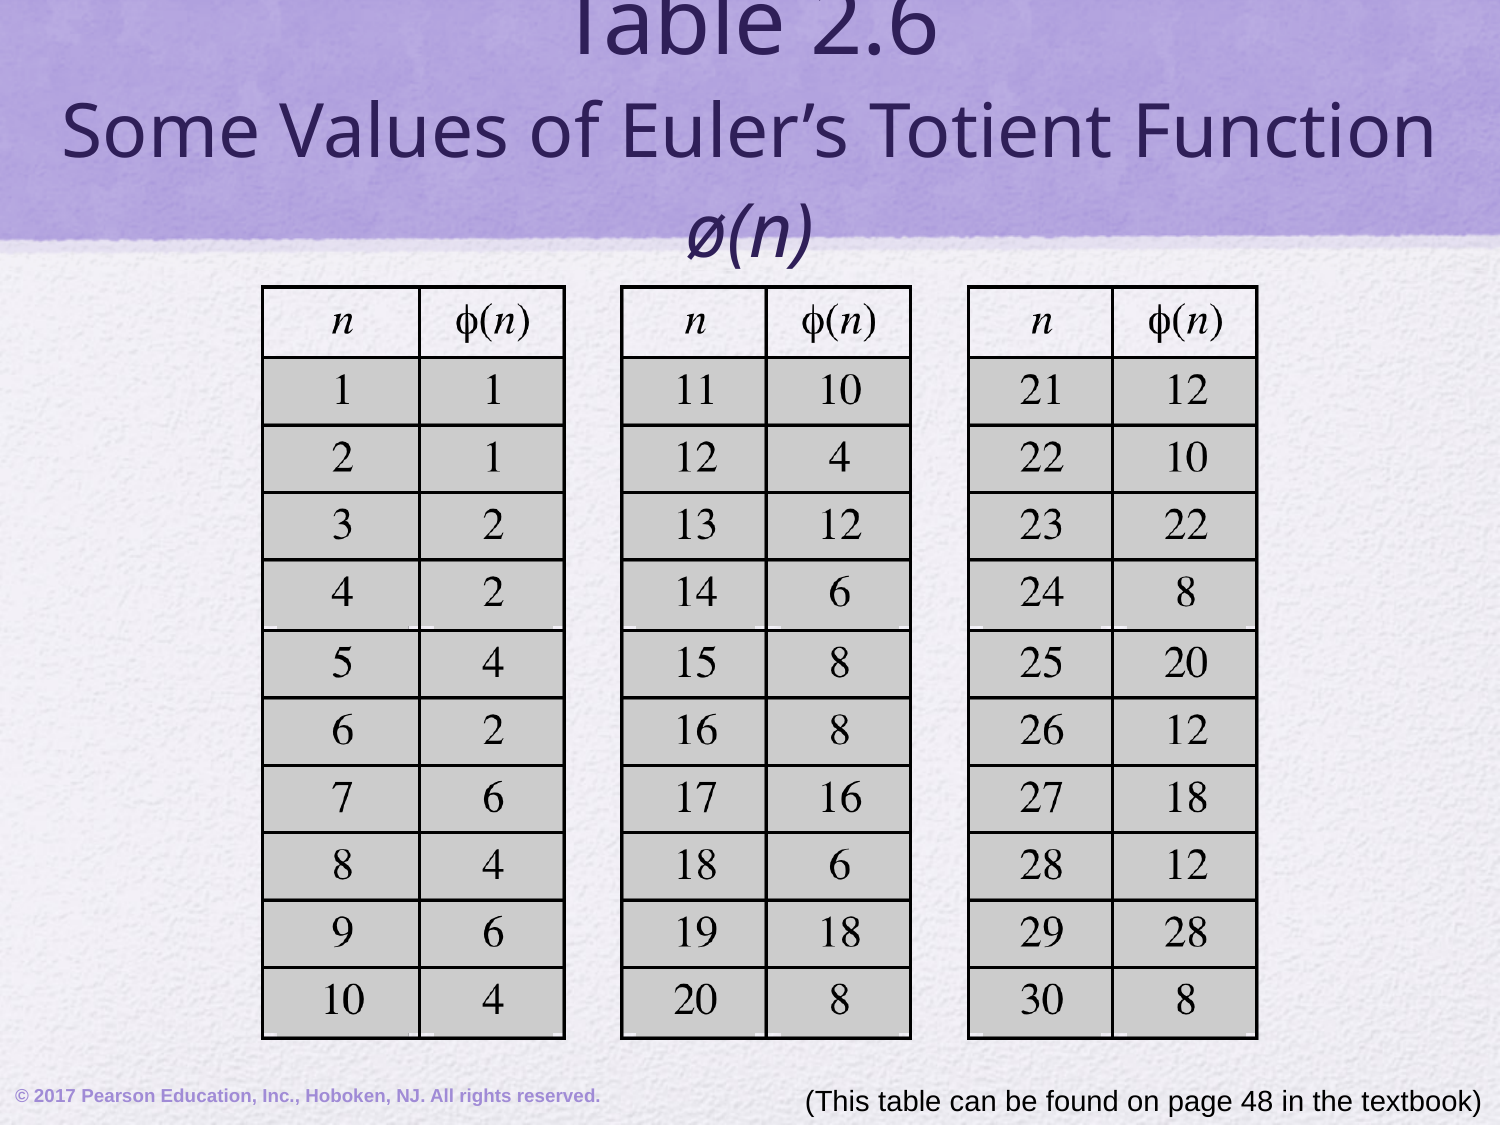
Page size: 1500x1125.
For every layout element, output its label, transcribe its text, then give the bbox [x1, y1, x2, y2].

picture [0, 239, 1500, 1125]
footer © 2017 Pearson Education, Inc., Hoboken, NJ. All rights reserved. [0, 1065, 790, 1125]
title Table 2.6 Some Values of Euler’s Totient Function ø(n) [0, 6, 1500, 239]
text_box (This table can be found on page 48 in the textbook) [790, 1074, 1499, 1125]
